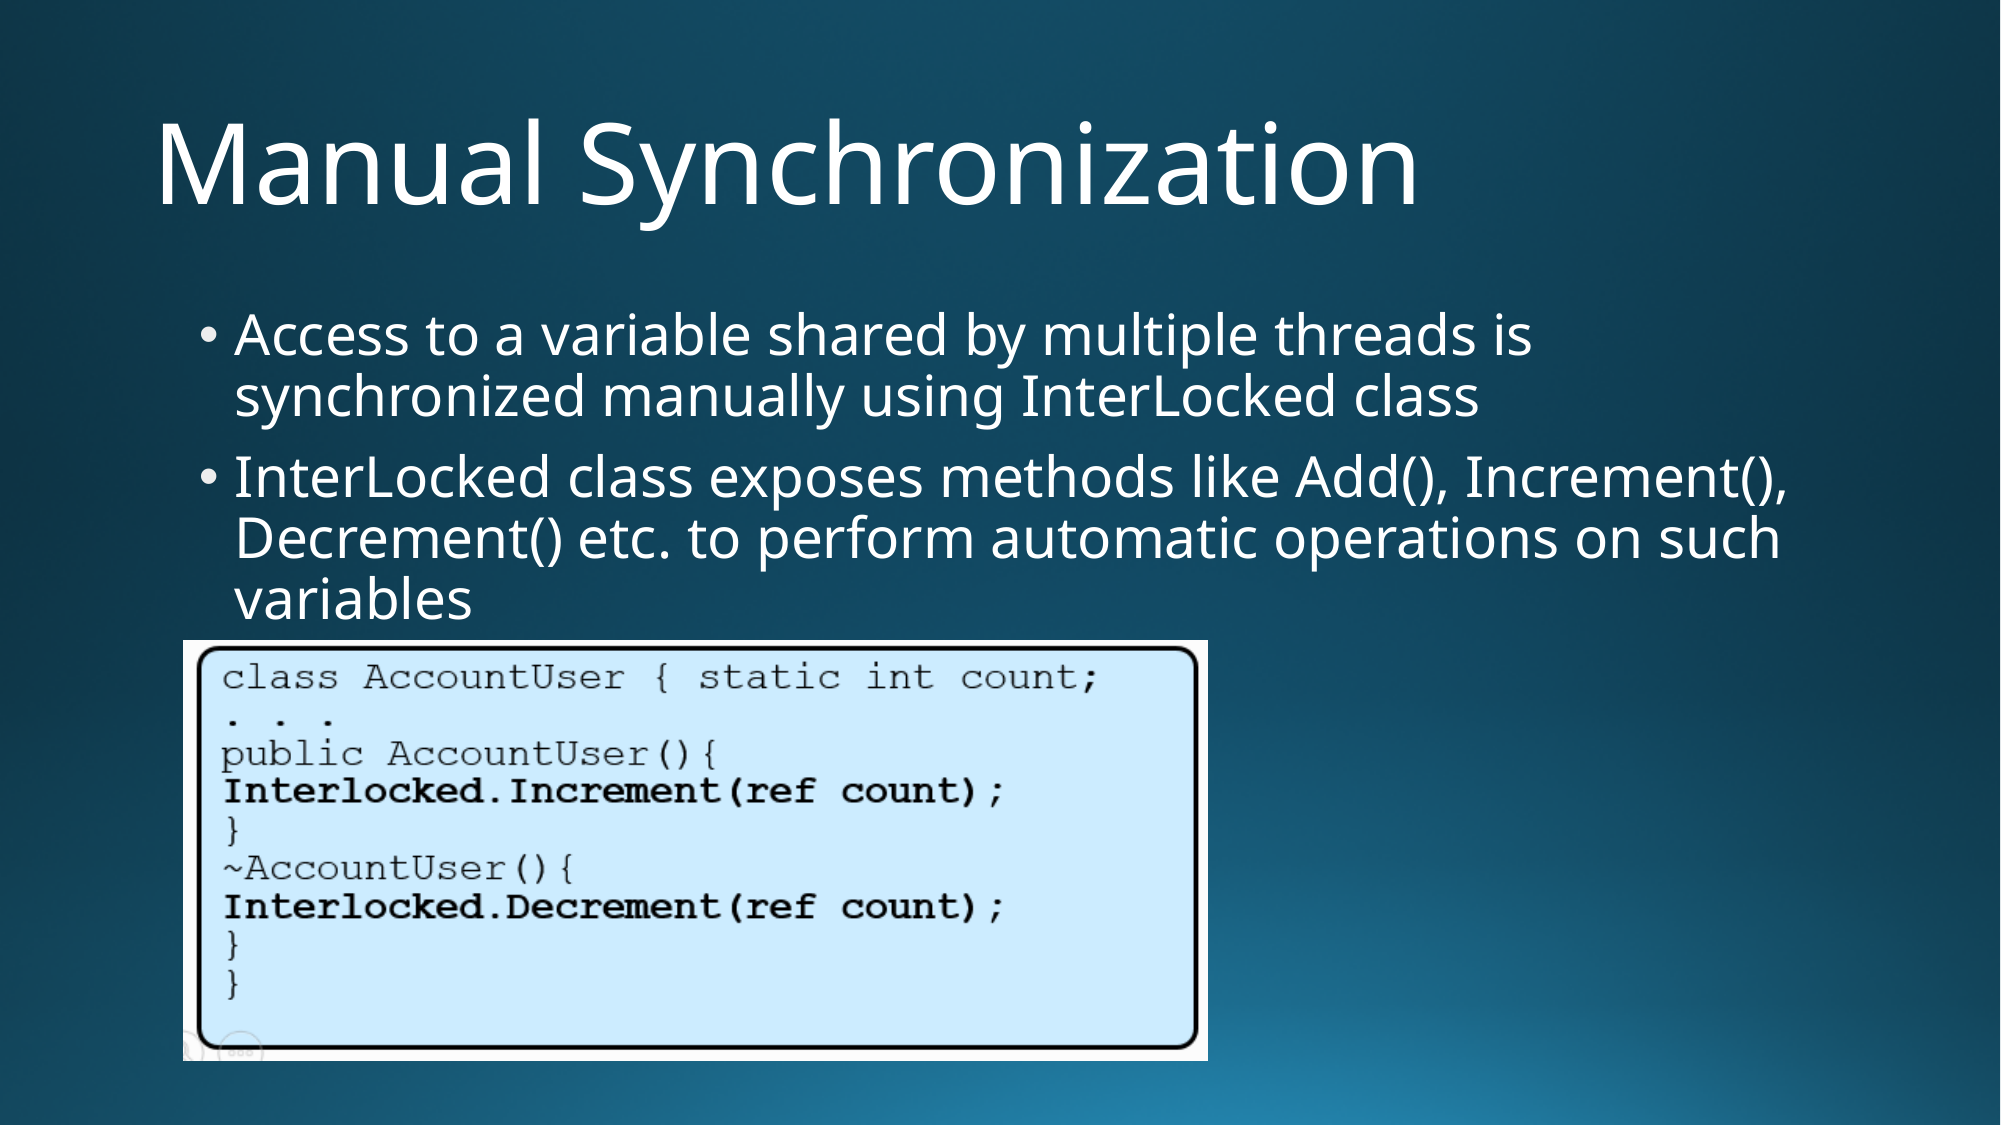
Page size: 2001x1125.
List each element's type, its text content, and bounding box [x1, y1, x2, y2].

list Access to a variable shared by multiple threads is synchronized manually using InterLocked class InterLocked class exposes methods like Add(), Increment(), Decrement() etc. to perform automatic operations on such variables [183, 299, 1863, 641]
title Manual Synchronization [137, 59, 1863, 278]
picture [0, 0, 2001, 1125]
